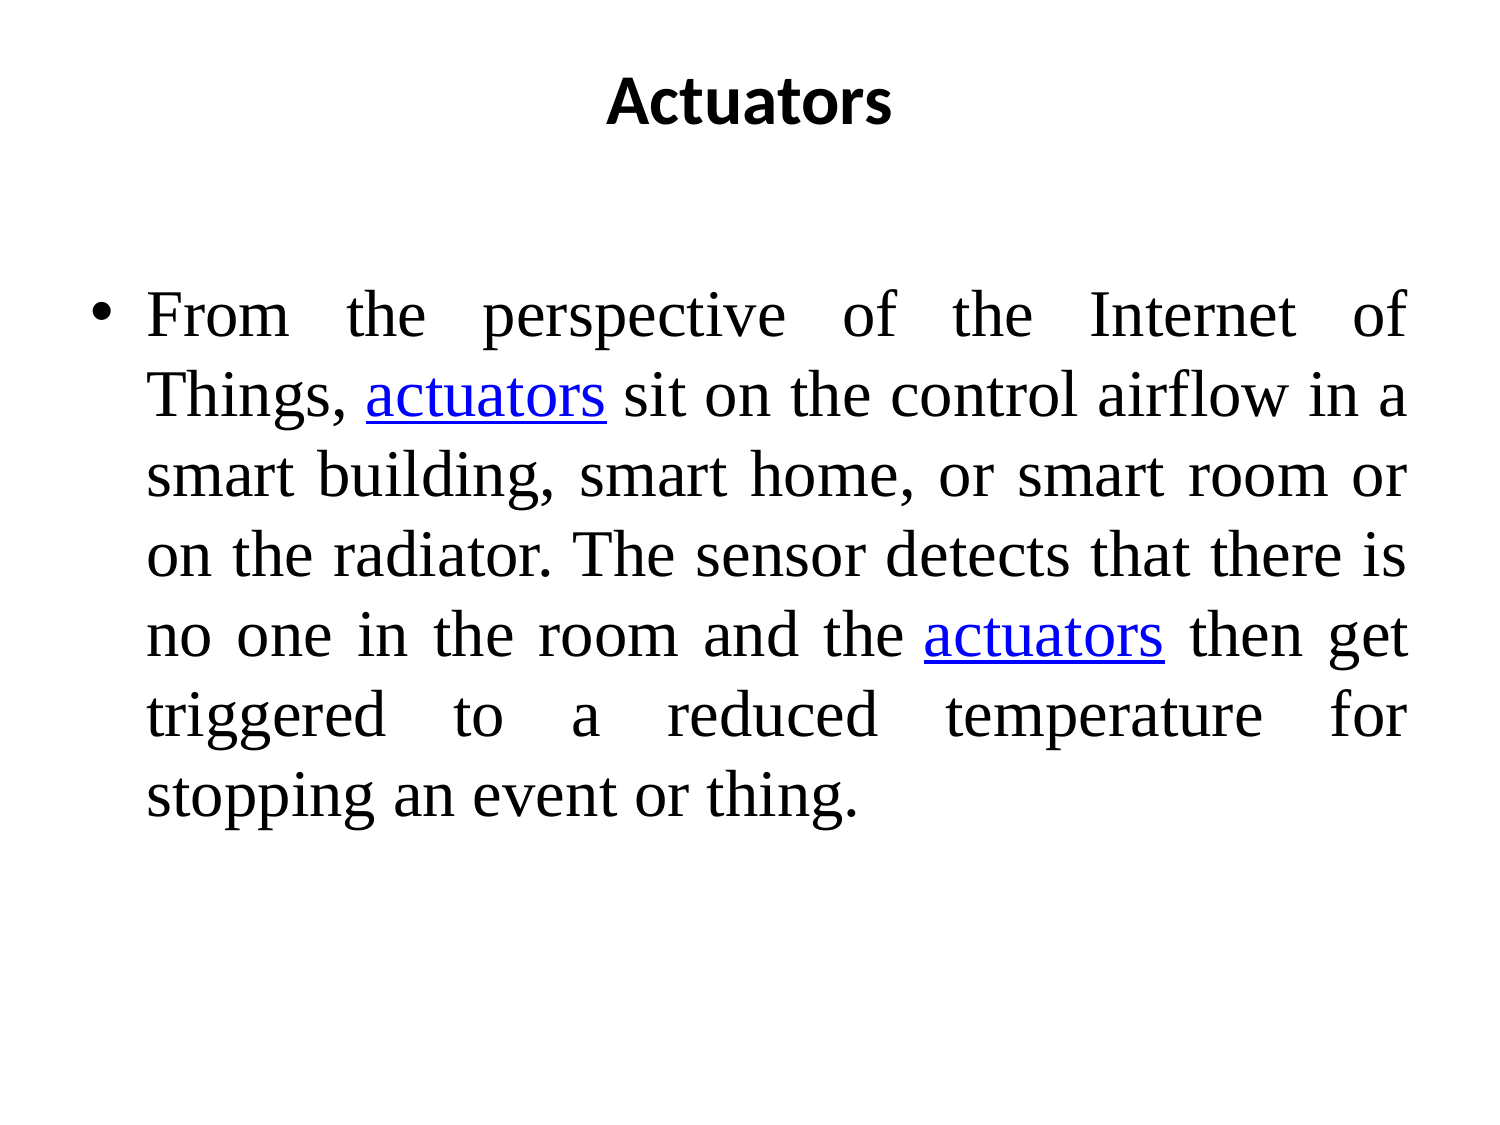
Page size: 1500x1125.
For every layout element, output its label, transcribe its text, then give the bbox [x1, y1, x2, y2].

title Actuators [75, 45, 1425, 233]
list From the perspective of the Internet of Things, actuators sit on the control airflow in a smart building, smart home, or smart room or on the radiator. The sensor detects that there is no one in the room and the actuators then get triggered to a reduced temperature for stopping an event or thing. [75, 262, 1425, 1005]
